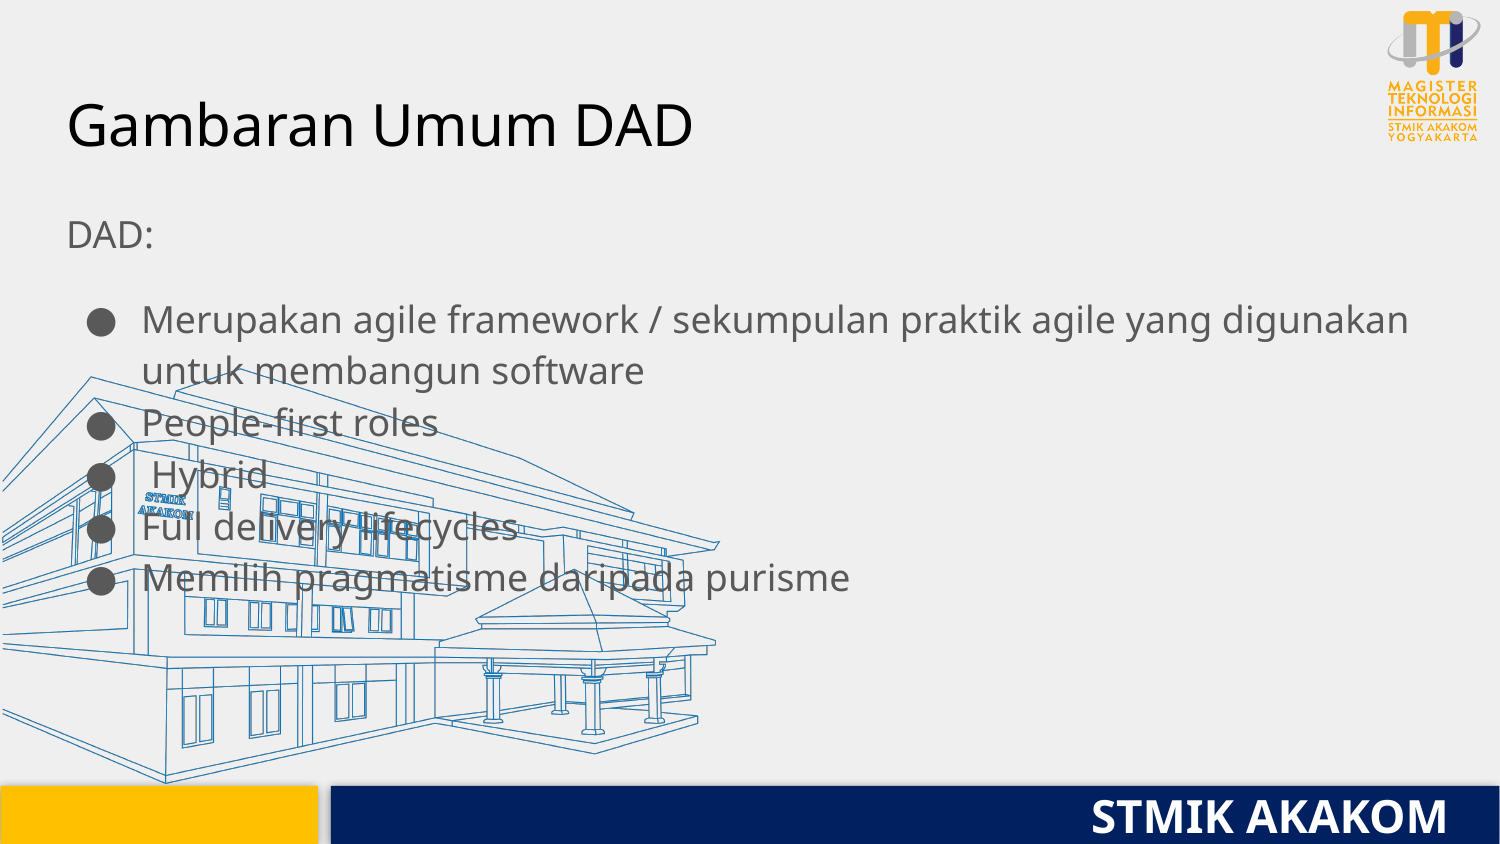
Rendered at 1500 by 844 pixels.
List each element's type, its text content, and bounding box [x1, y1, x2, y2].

picture [1338, 5, 1500, 150]
picture [0, 366, 722, 786]
title Gambaran Umum DAD [51, 72, 1449, 167]
list DAD: Merupakan agile framework / sekumpulan praktik agile yang digunakan untuk membangun software People-first roles Hybrid Full delivery lifecycles Memilih pragmatisme daripada purisme [51, 189, 1449, 750]
